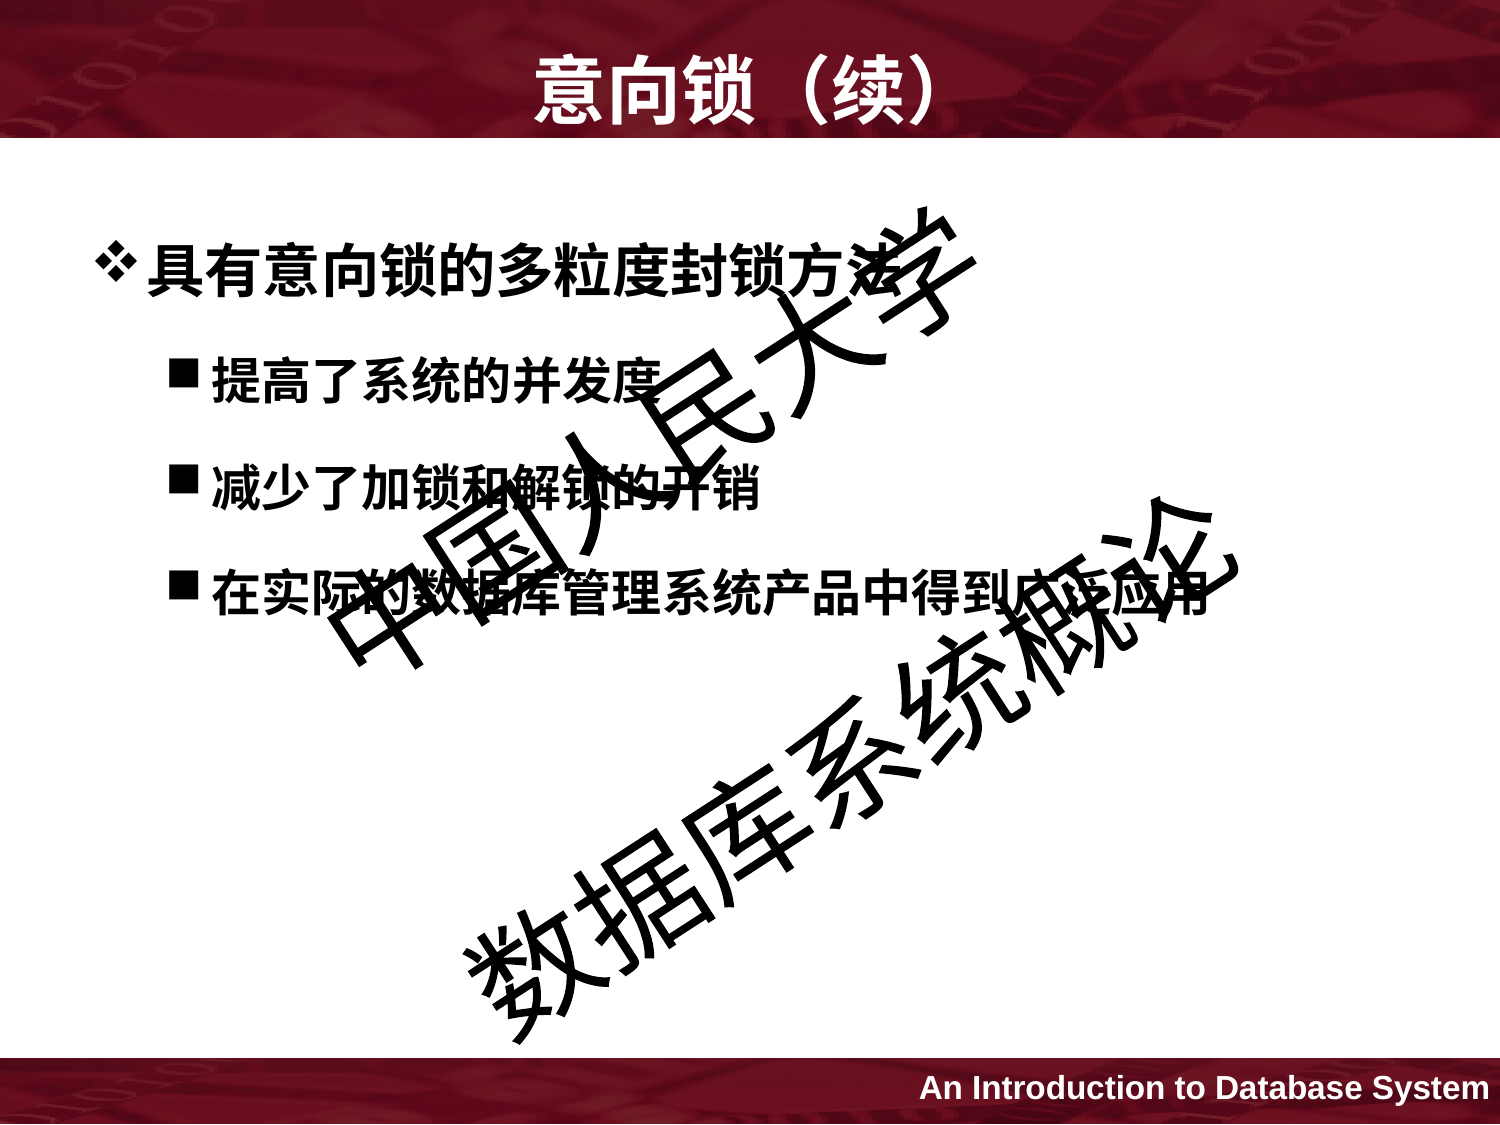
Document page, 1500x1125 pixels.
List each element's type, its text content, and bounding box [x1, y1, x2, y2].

title 意向锁（续） [149, 41, 1363, 135]
picture [0, 1058, 1500, 1124]
list 具有意向锁的多粒度封锁方法 提高了系统的并发度 减少了加锁和解锁的开销 在实际的数据库管理系统产品中得到广泛应用 [74, 184, 1426, 1038]
picture [0, 0, 1500, 138]
